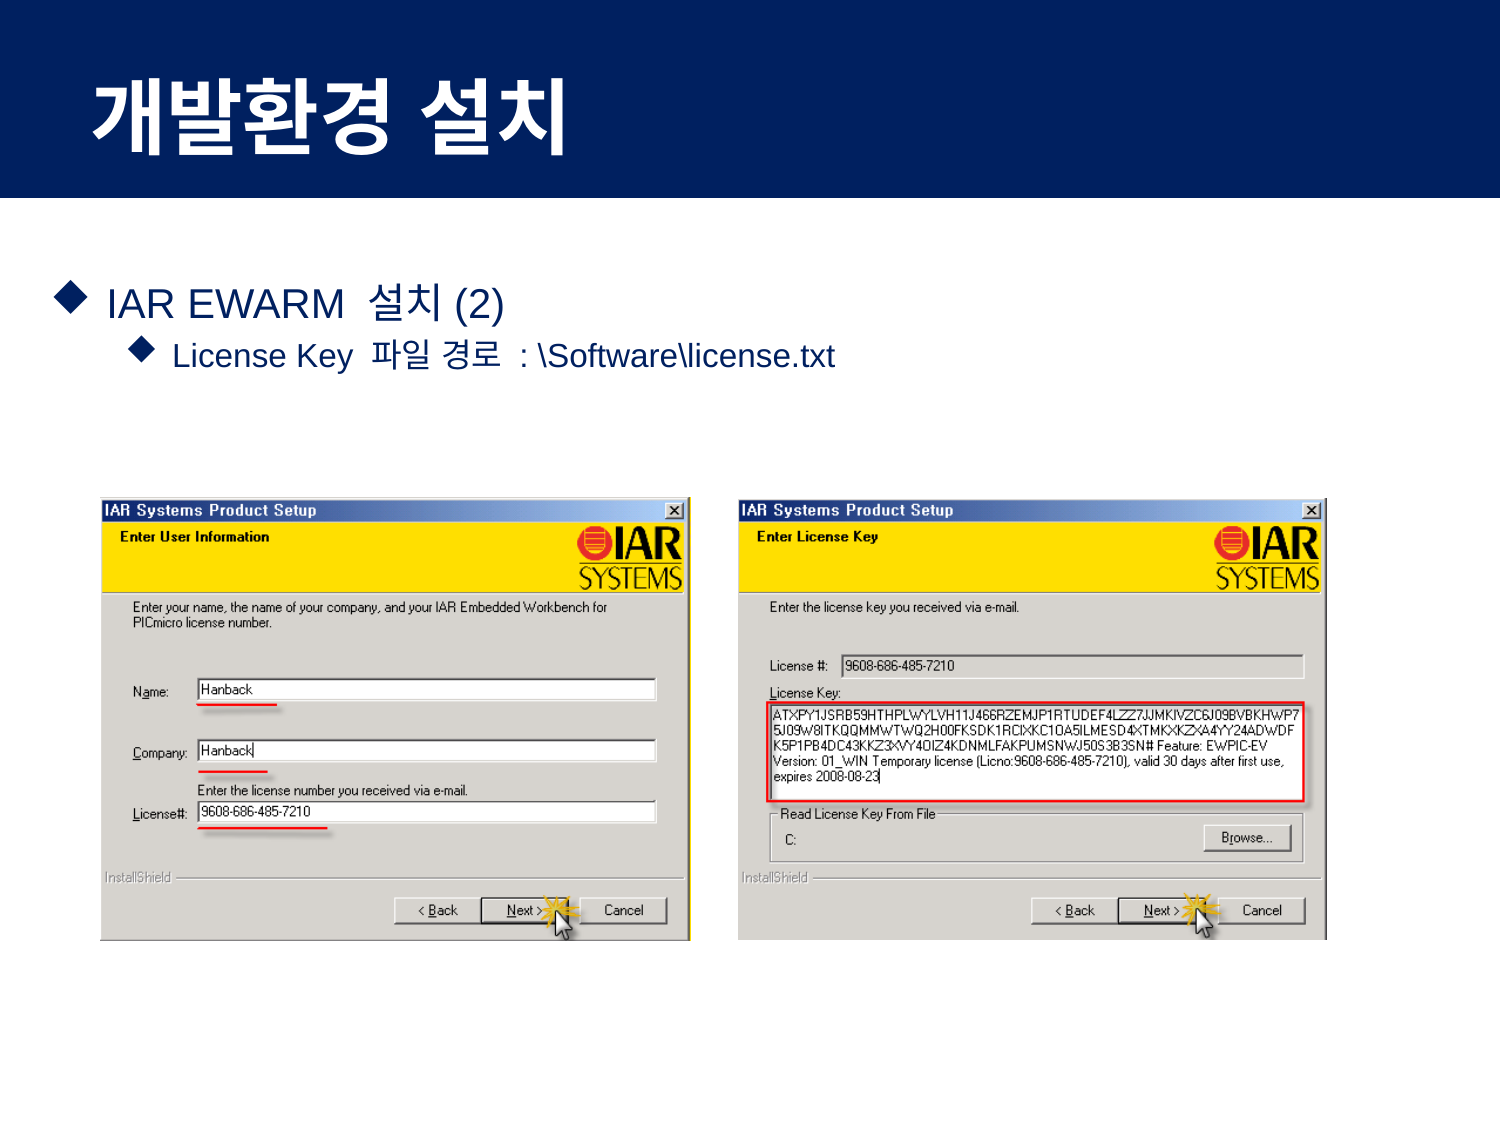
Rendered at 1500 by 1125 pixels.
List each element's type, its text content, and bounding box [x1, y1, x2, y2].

picture [100, 497, 692, 941]
picture [737, 498, 1327, 940]
list IAR EWARM 설치(2) License Key 파일 경로 : \Software\license.txt [35, 269, 1424, 1047]
title 개발환경 설치 [75, 45, 1425, 185]
